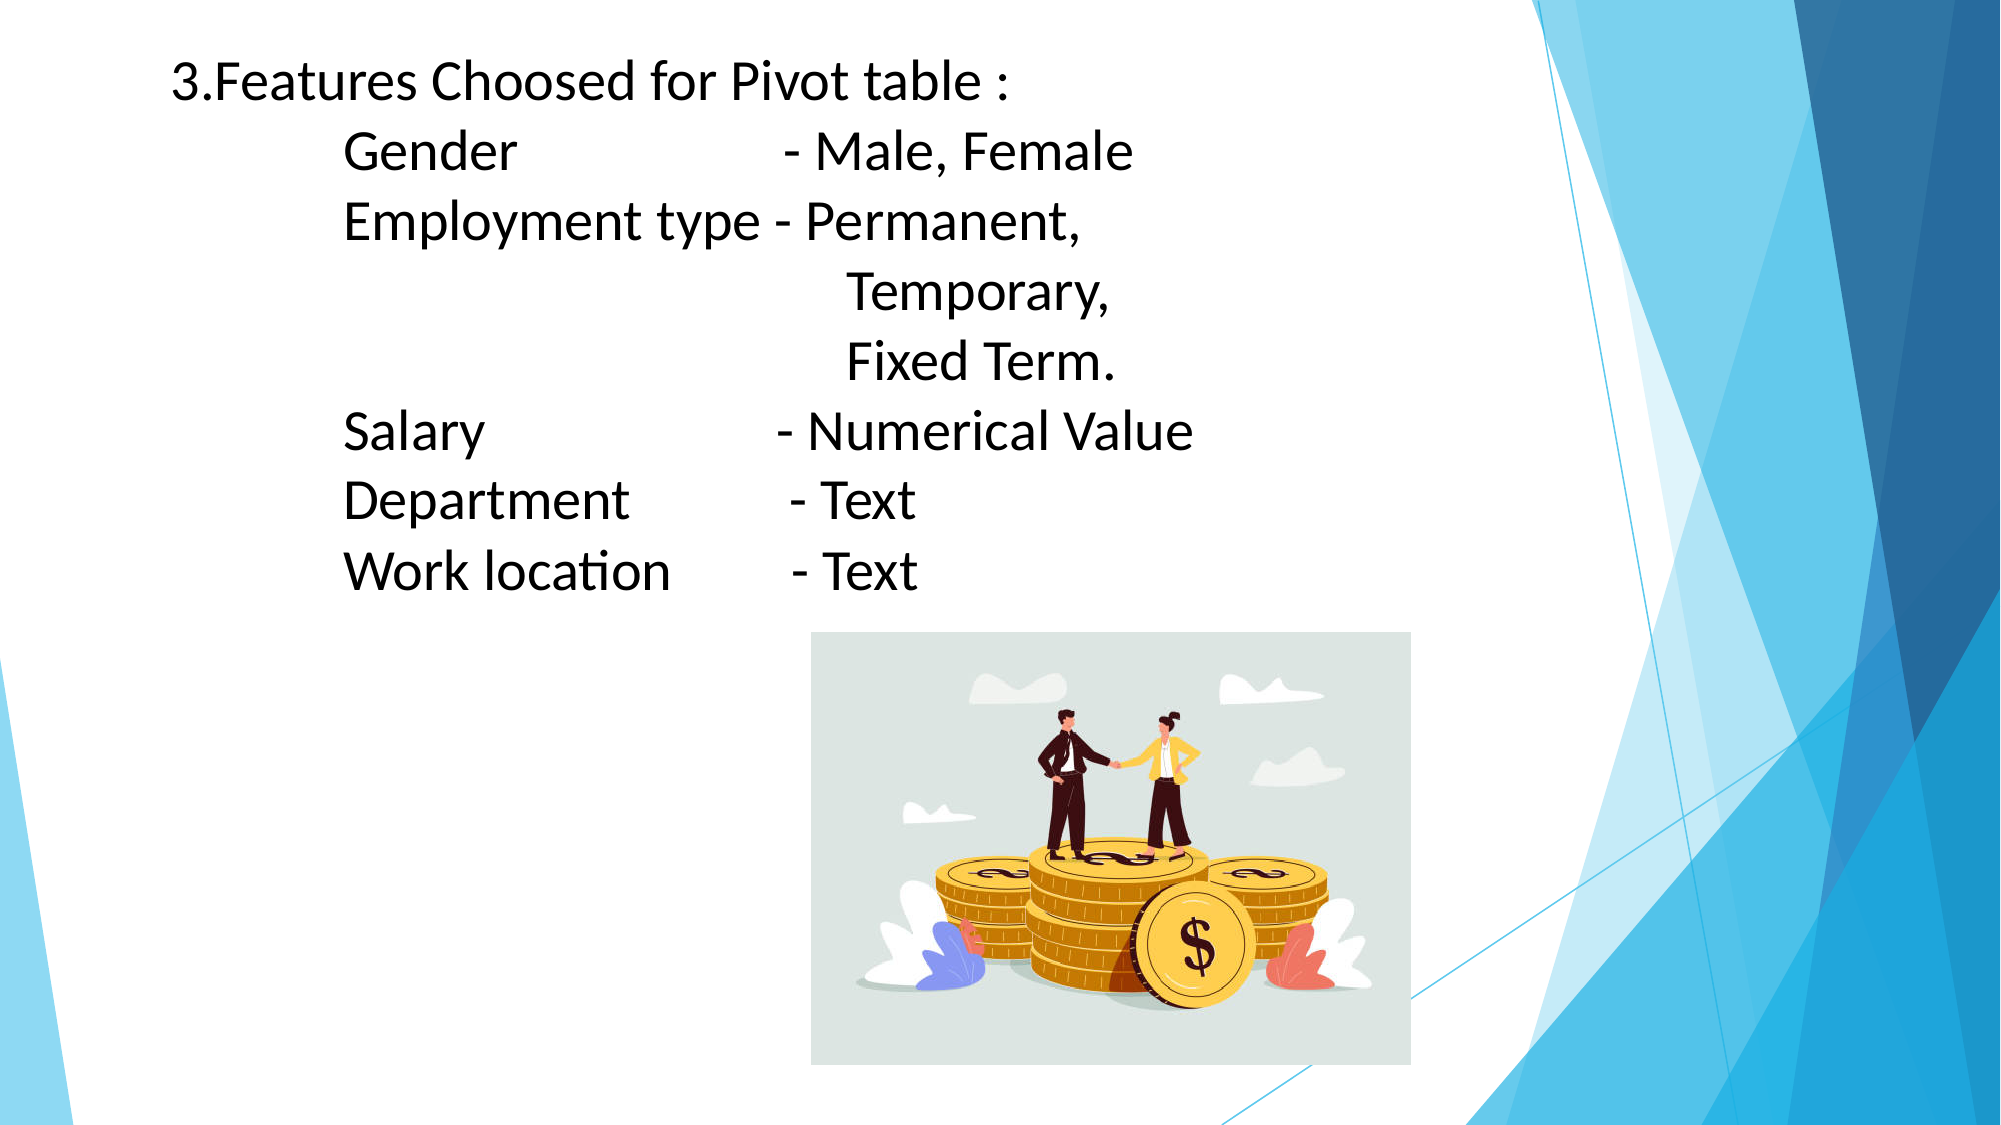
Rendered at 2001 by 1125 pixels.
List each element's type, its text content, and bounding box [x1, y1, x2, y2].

picture [811, 632, 1411, 1065]
text_box 3.Features Choosed for Pivot table : Gender - Male, Female Employment type - Permanent, Temporary, Fixed Term. Salary - Numerical Value Department - Text Work location - Text [155, 34, 1532, 960]
